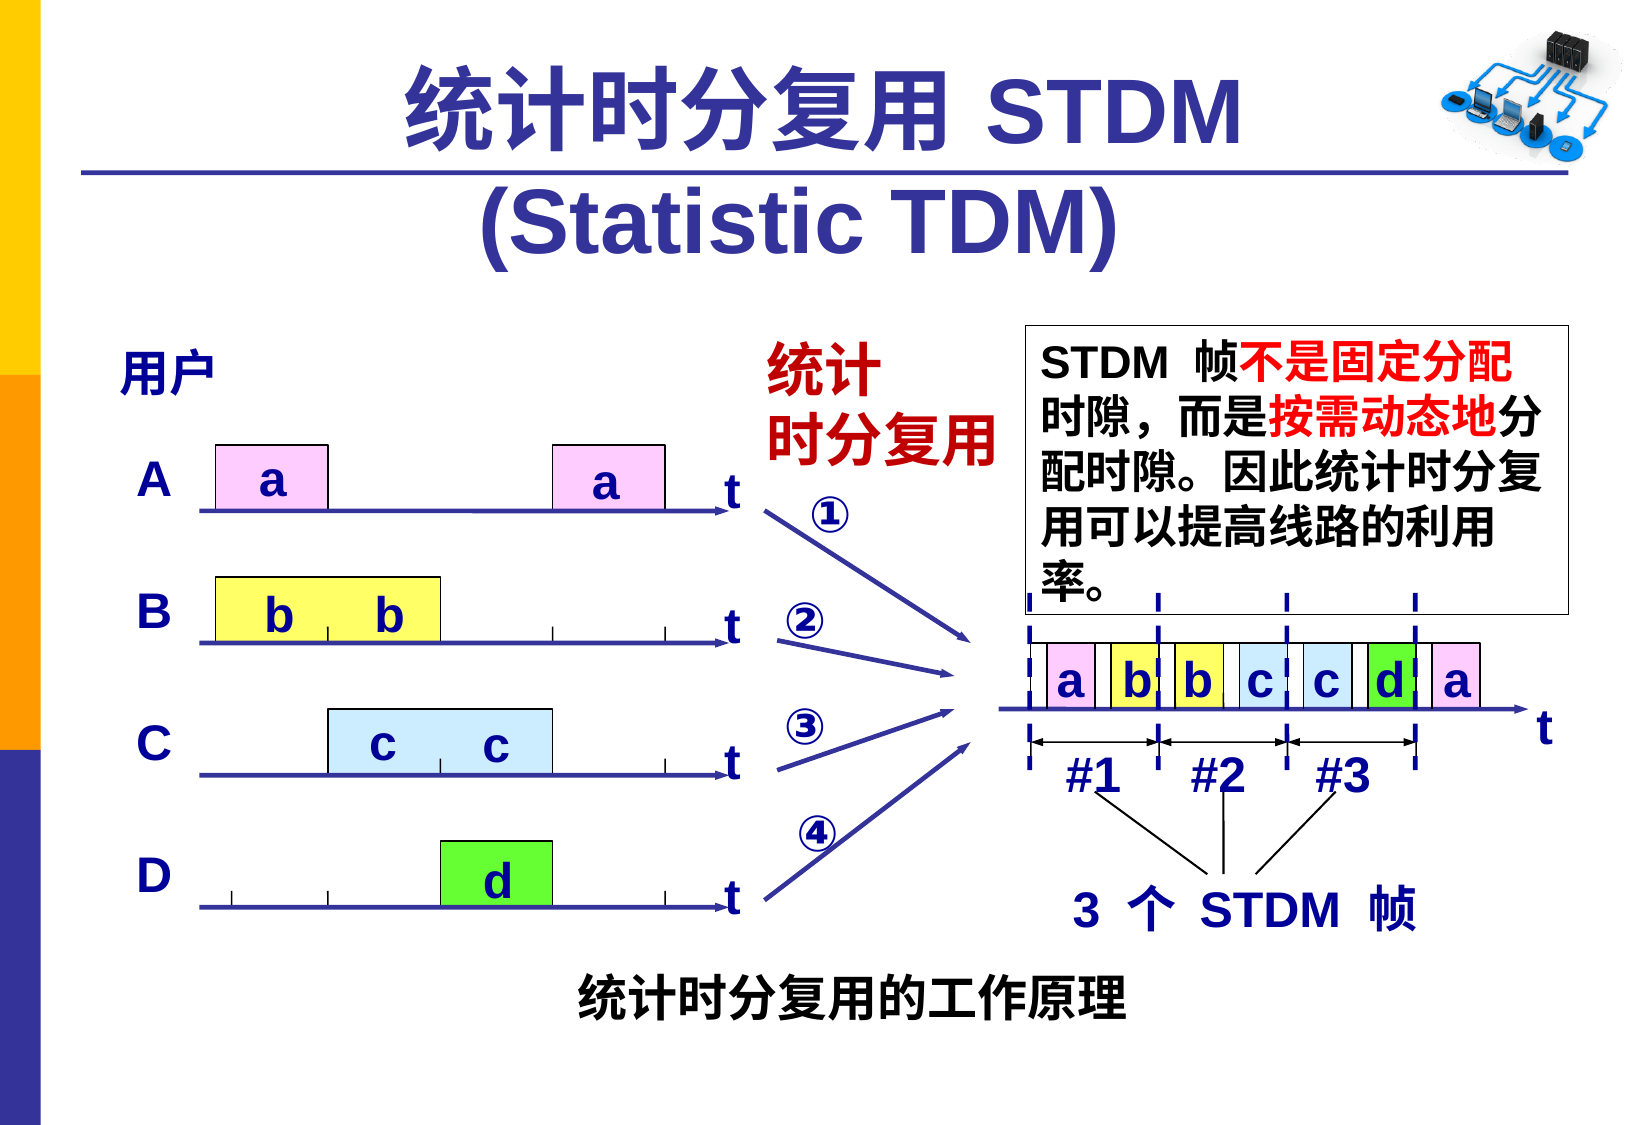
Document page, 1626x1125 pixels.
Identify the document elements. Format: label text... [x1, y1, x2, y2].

title 统计时分复用 STDM (Statistic TDM) [81, 30, 1569, 279]
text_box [103, 326, 1569, 1036]
picture [1569, 30, 1624, 165]
